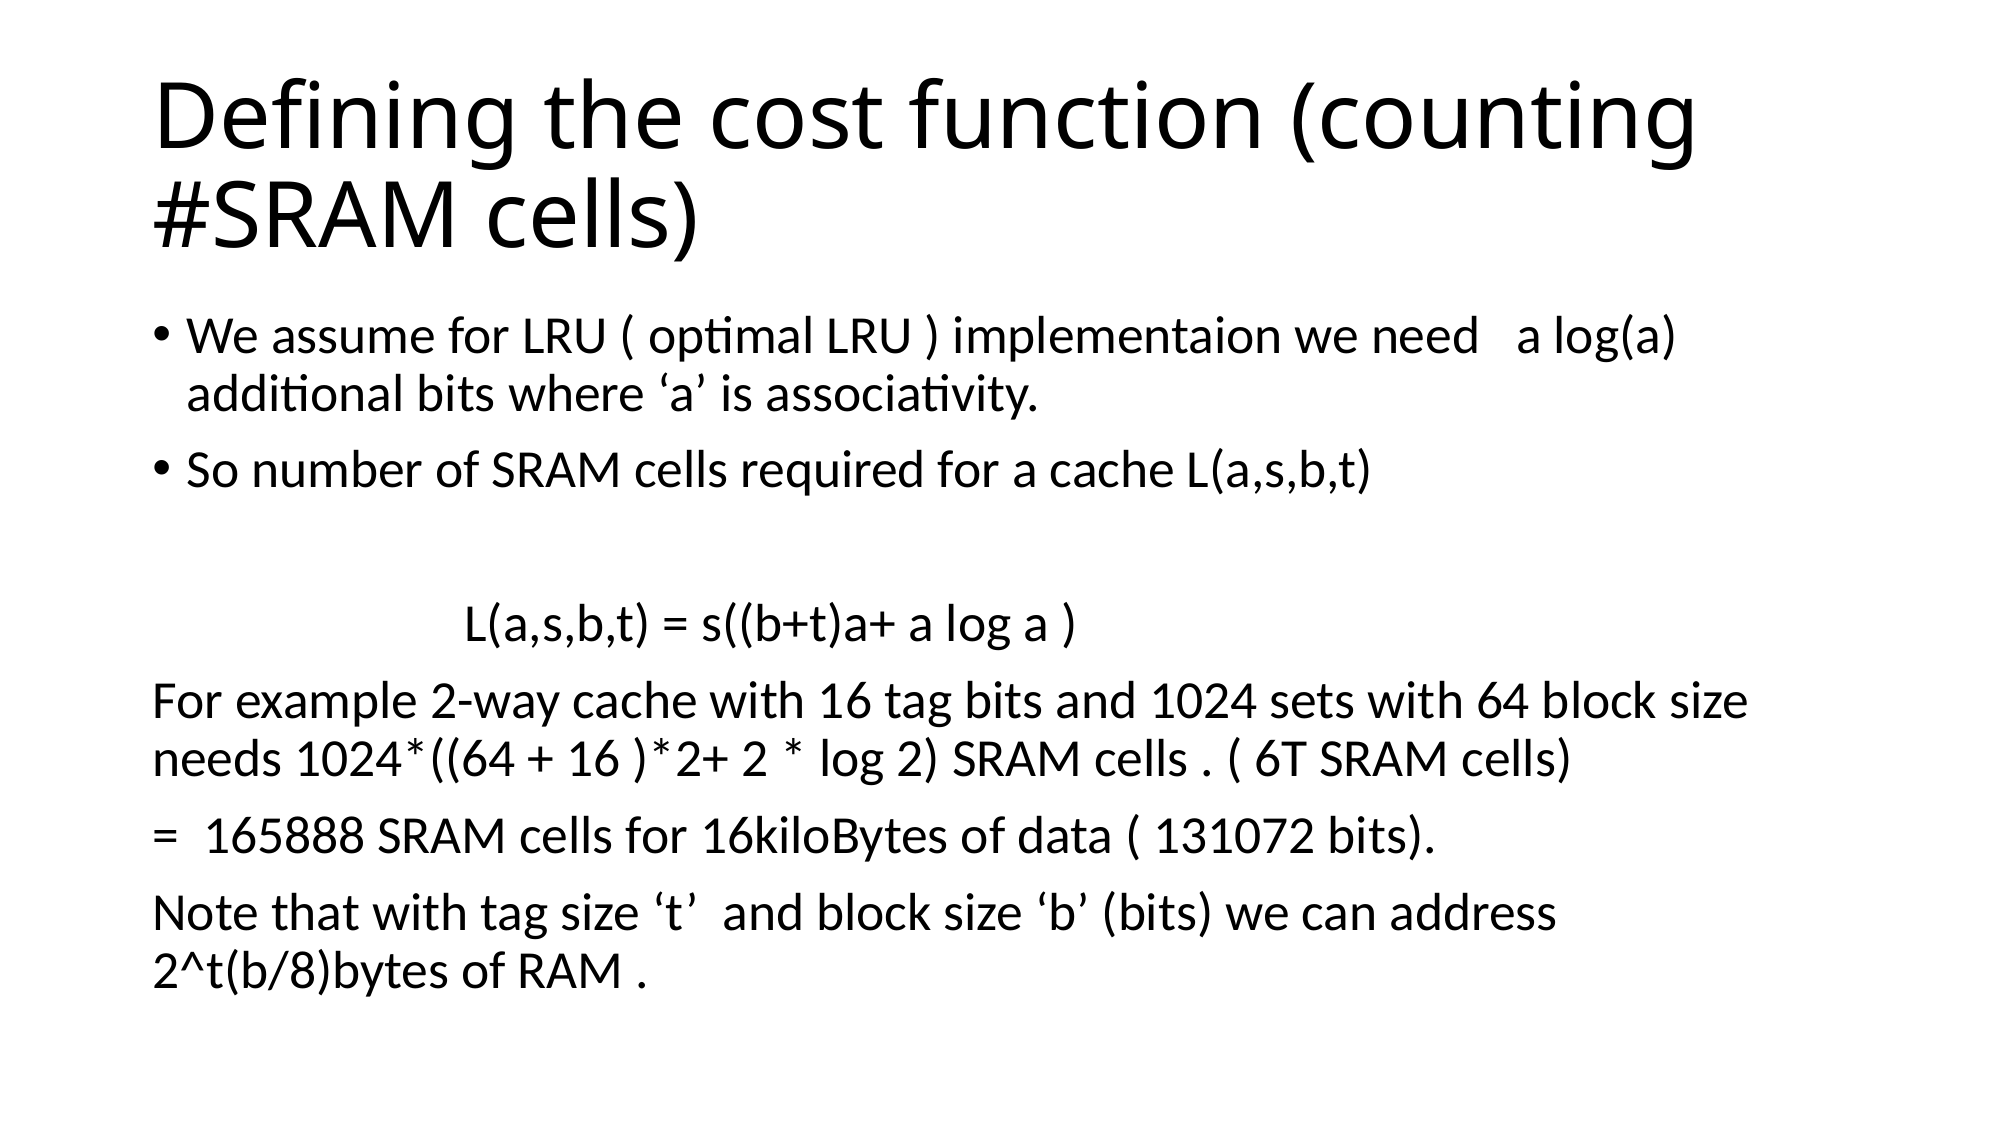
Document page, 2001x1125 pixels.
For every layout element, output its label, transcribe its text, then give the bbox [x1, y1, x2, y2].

list We assume for LRU ( optimal LRU ) implementaion we need a log(a) additional bits where ‘a’ is associativity. So number of SRAM cells required for a cache L(a,s,b,t) L(a,s,b,t) = s((b+t)a+ a log a ) For example 2-way cache with 16 tag bits and 1024 sets with 64 block size needs 1024*((64 + 16 )*2+ 2 * log 2) SRAM cells . ( 6T SRAM cells) = 165888 SRAM cells for 16kiloBytes of data ( 131072 bits). Note that with tag size ‘t’ and block size ‘b’ (bits) we can address 2^t(b/8)bytes of RAM . [137, 299, 1863, 1014]
title Defining the cost function (counting #SRAM cells) [137, 59, 1863, 278]
